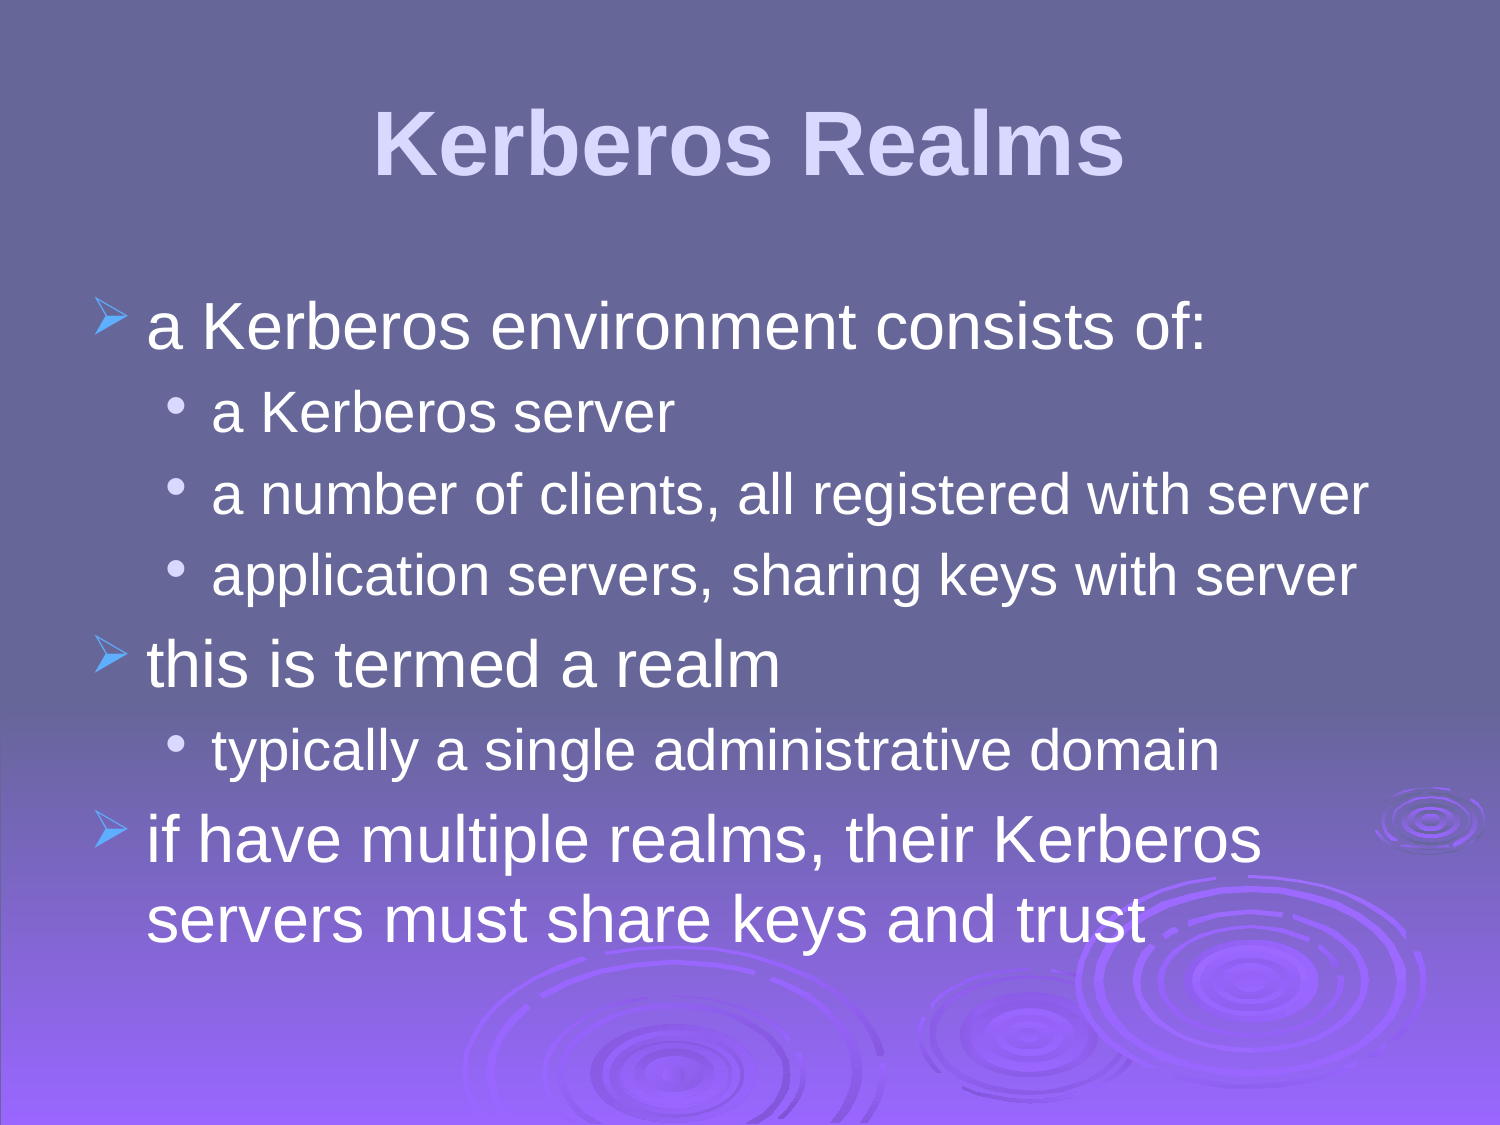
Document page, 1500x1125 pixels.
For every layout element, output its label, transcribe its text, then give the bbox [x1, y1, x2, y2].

title Kerberos Realms [74, 45, 1426, 233]
list a Kerberos environment consists of: a Kerberos server a number of clients, all registered with server application servers, sharing keys with server this is termed a realm typically a single administrative domain if have multiple realms, their Kerberos servers must share keys and trust [74, 274, 1426, 1006]
